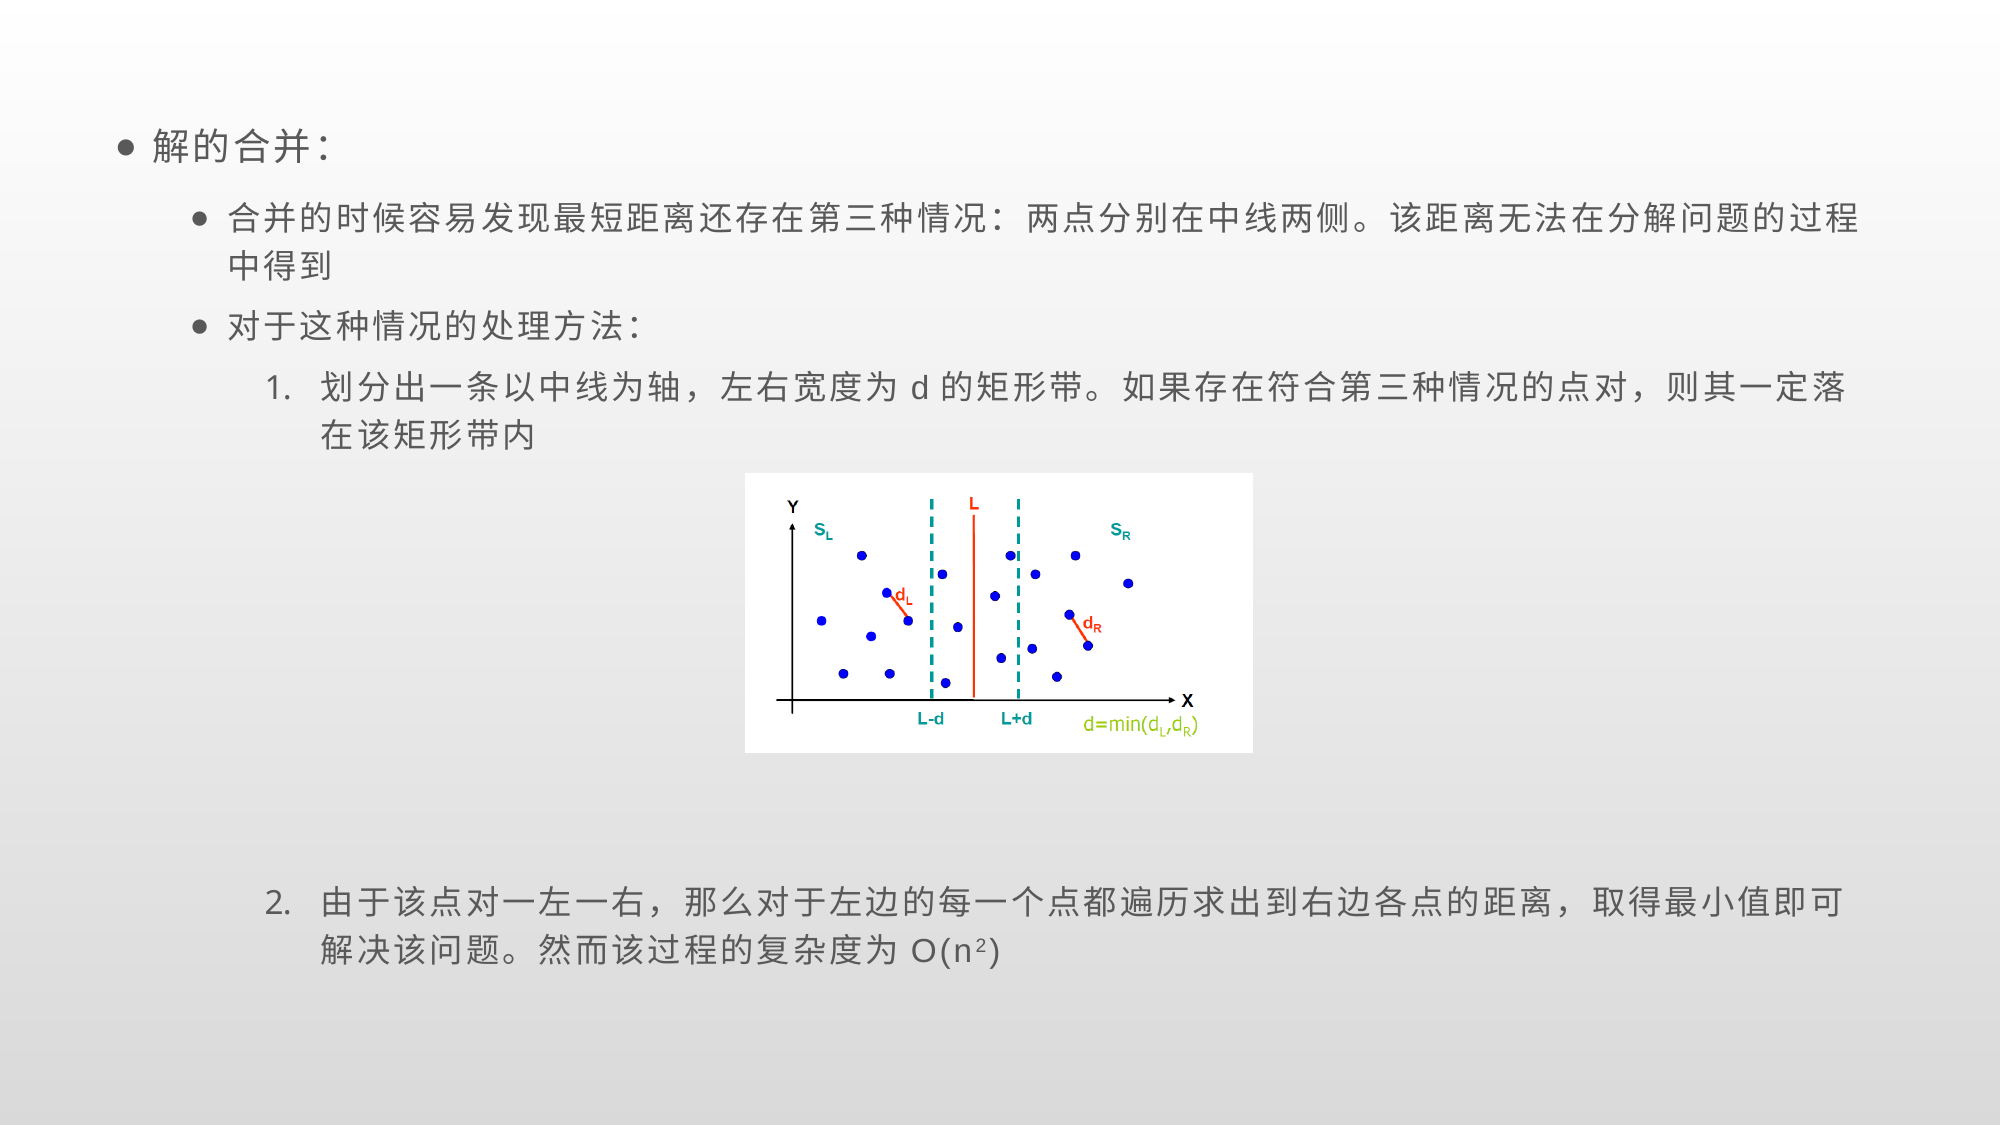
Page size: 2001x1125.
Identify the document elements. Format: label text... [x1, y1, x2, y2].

picture [745, 473, 1253, 753]
list 解的合并： 合并的时候容易发现最短距离还存在第三种情况：两点分别在中线两侧。该距离无法在分解问题的过程中得到 对于这种情况的处理方法： 划分出一条以中线为轴，左右宽度为d的矩形带。如果存在符合第三种情况的点对，则其一定落在该矩形带内 由于该点对一左一右，那么对于左边的每一个点都遍历求出到右边各点的距离，取得最小值即可解决该问题。然而该过程的复杂度为O(n2) [99, 102, 1900, 1026]
